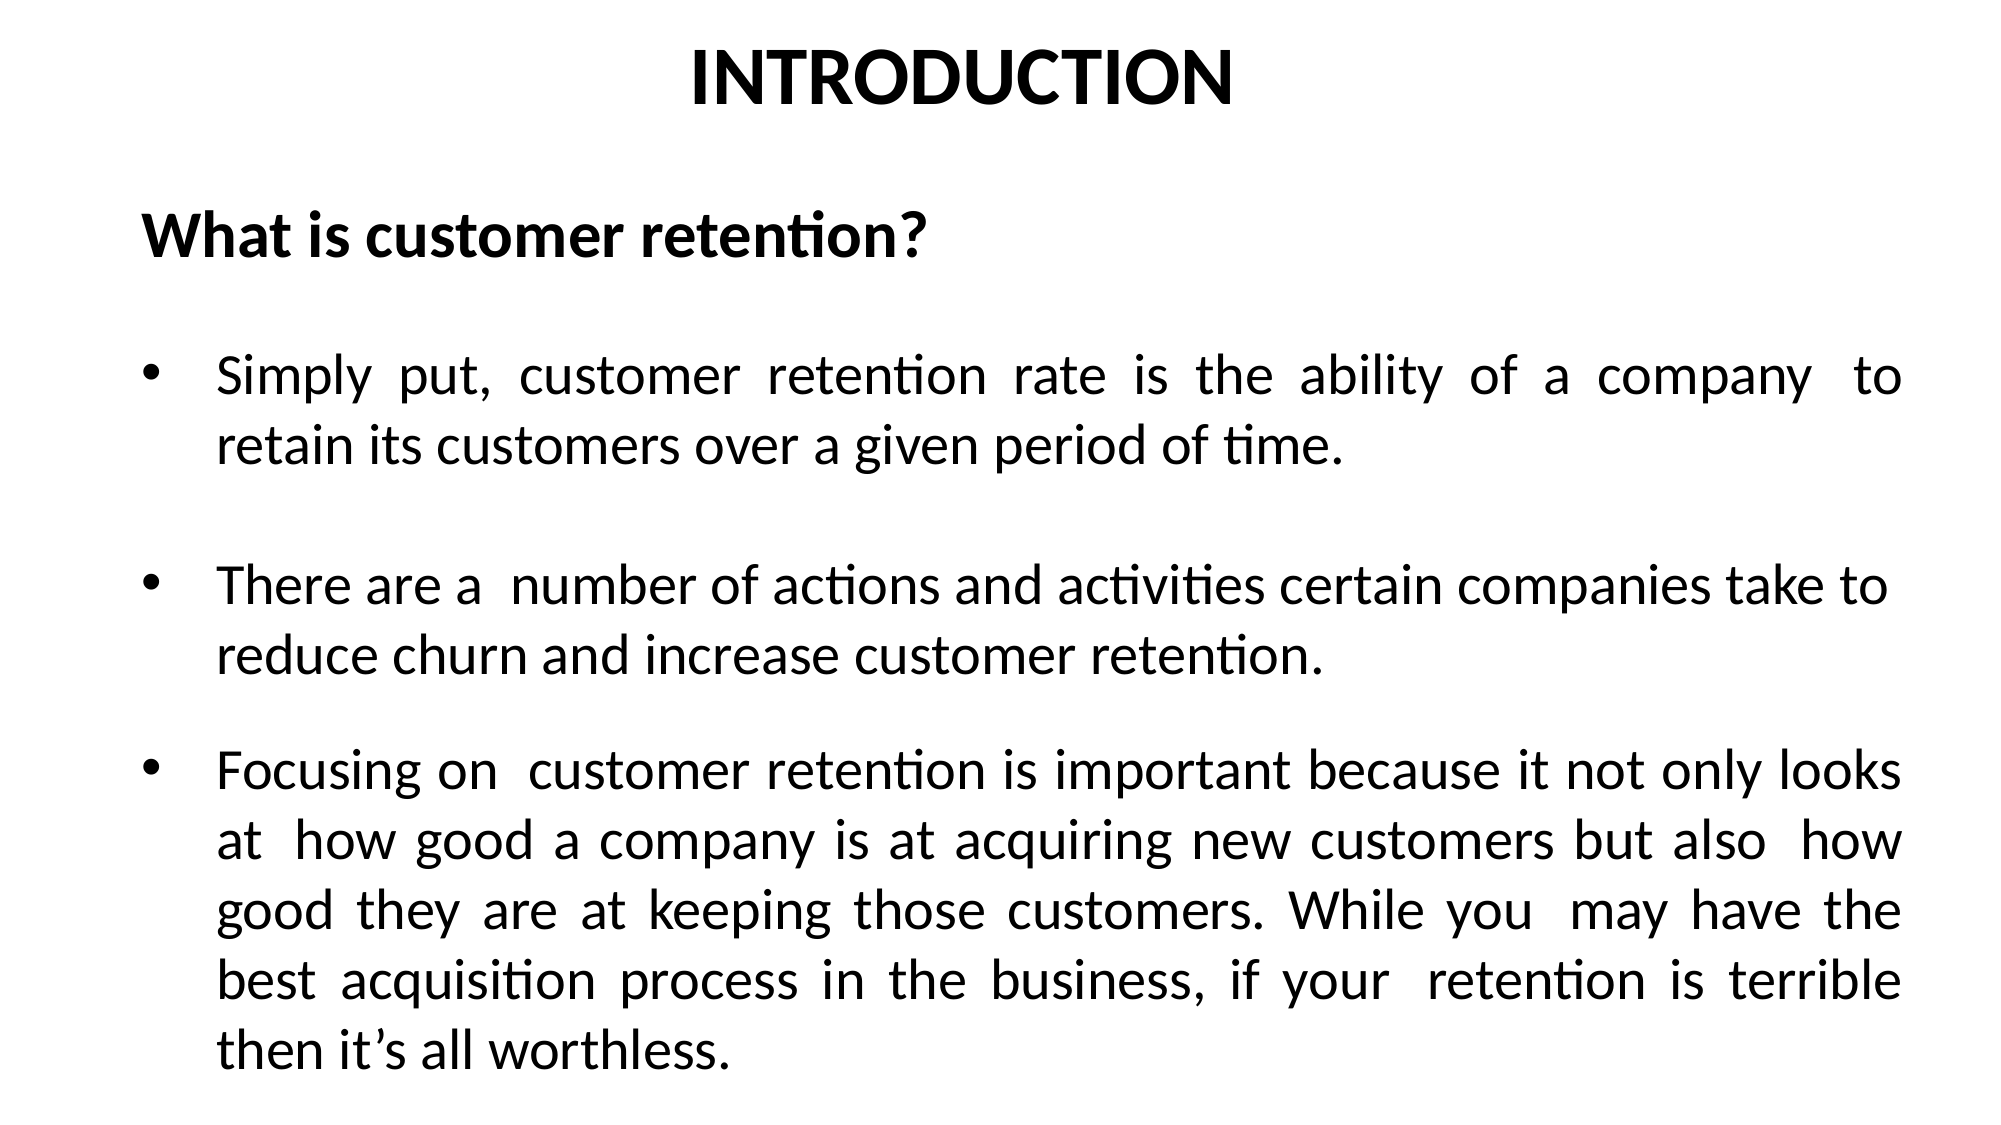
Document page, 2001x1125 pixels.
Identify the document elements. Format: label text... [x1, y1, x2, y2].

text_box Simply put, customer retention rate is the ability of a company to retain its customers over a given period of time. There are a number of actions and activities certain companies take to reduce churn and increase customer retention. Focusing on customer retention is important because it not only looks at how good a company is at acquiring new customers but also how good they are at keeping those customers. While you may have the best acquisition process in the business, if your retention is terrible then it’s all worthless. [126, 328, 1918, 1089]
text_box What is customer retention? [126, 183, 1399, 328]
text_box INTRODUCTION [646, 13, 1299, 129]
